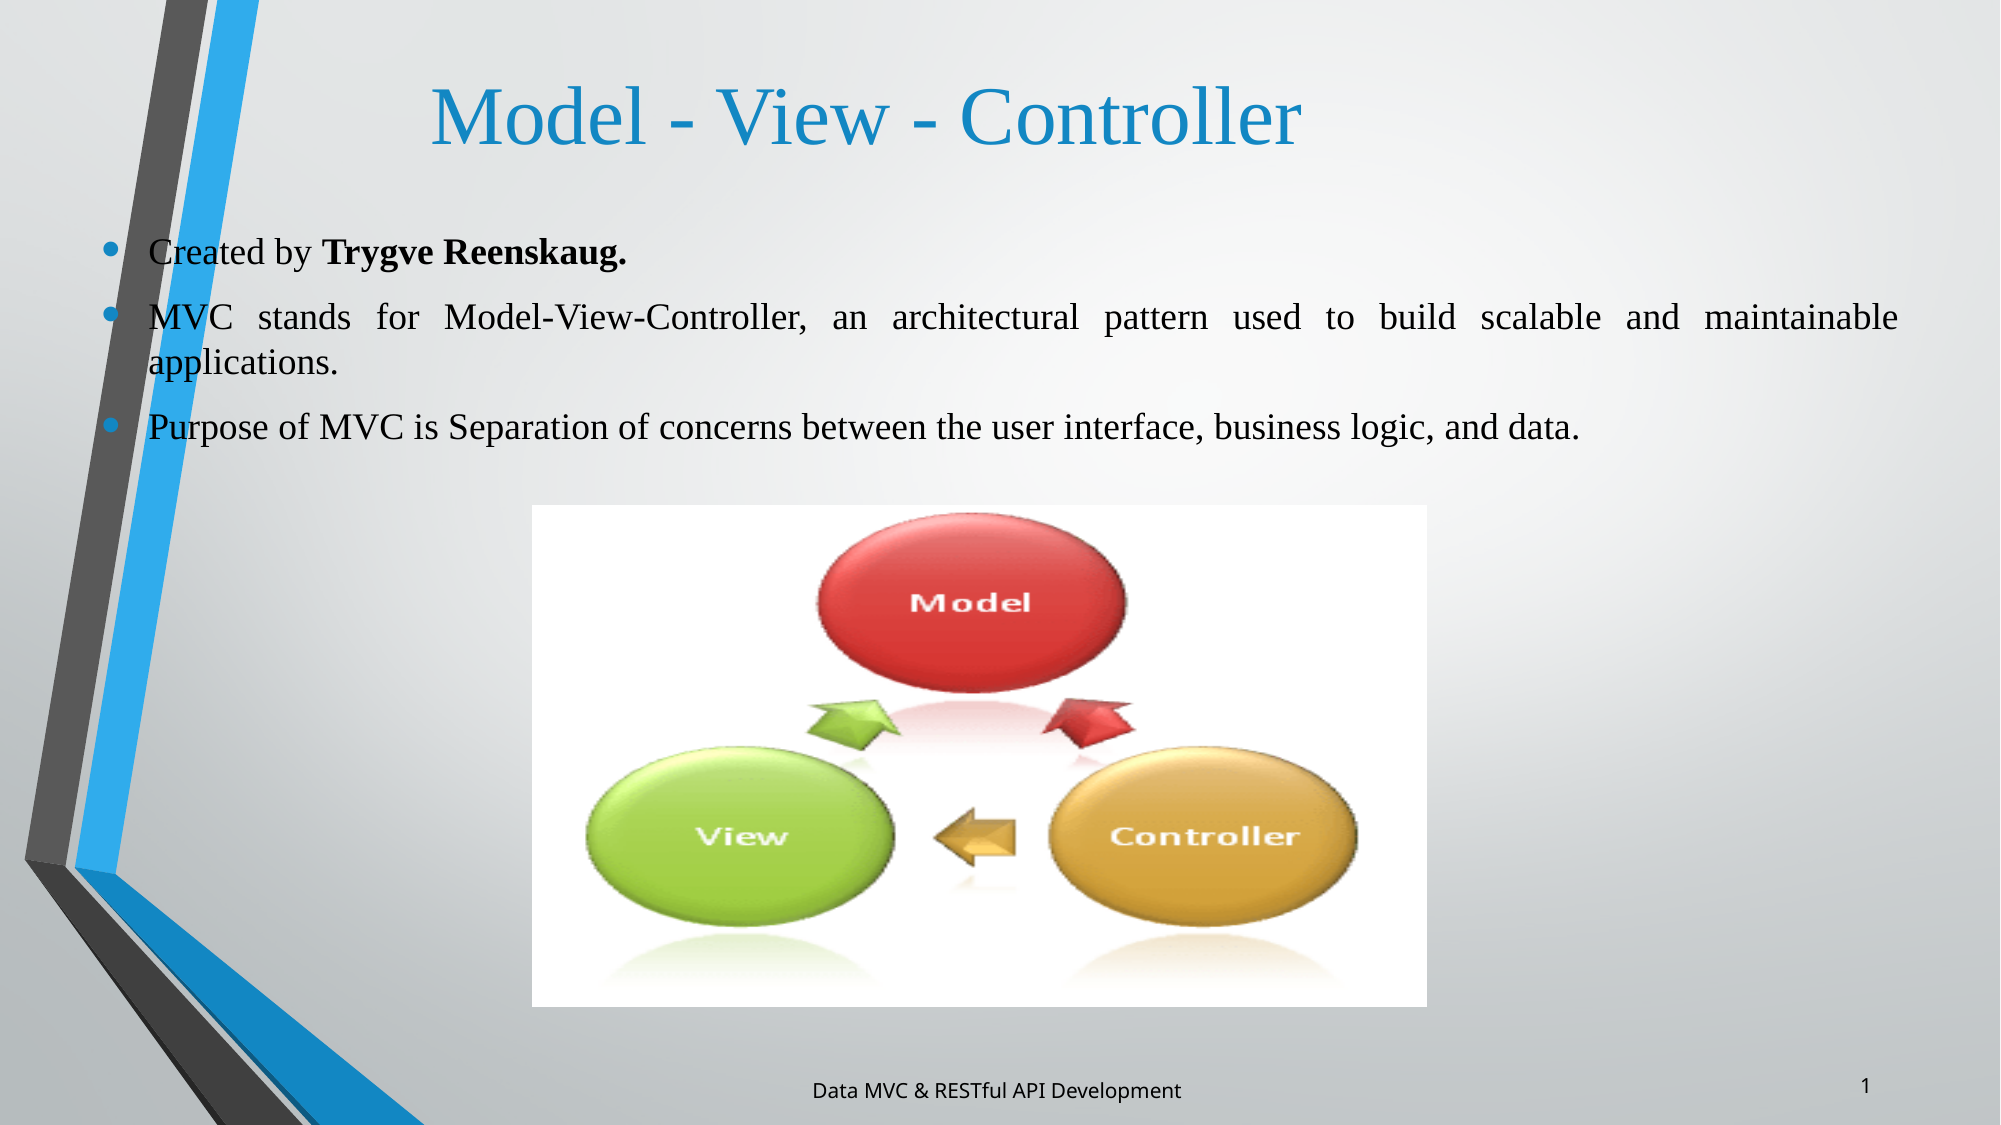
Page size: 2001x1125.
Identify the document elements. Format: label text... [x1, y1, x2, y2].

slide_number 1 [1796, 1056, 1887, 1117]
title Model - View - Controller [135, 55, 1598, 167]
list Created by Trygve Reenskaug. MVC stands for Model-View-Controller, an architectural pattern used to build scalable and maintainable applications. Purpose of MVC is Separation of concerns between the user interface, business logic, and data. [86, 202, 1917, 932]
picture [532, 505, 1428, 1007]
footer Data MVC & RESTful API Development [416, 1060, 1579, 1120]
